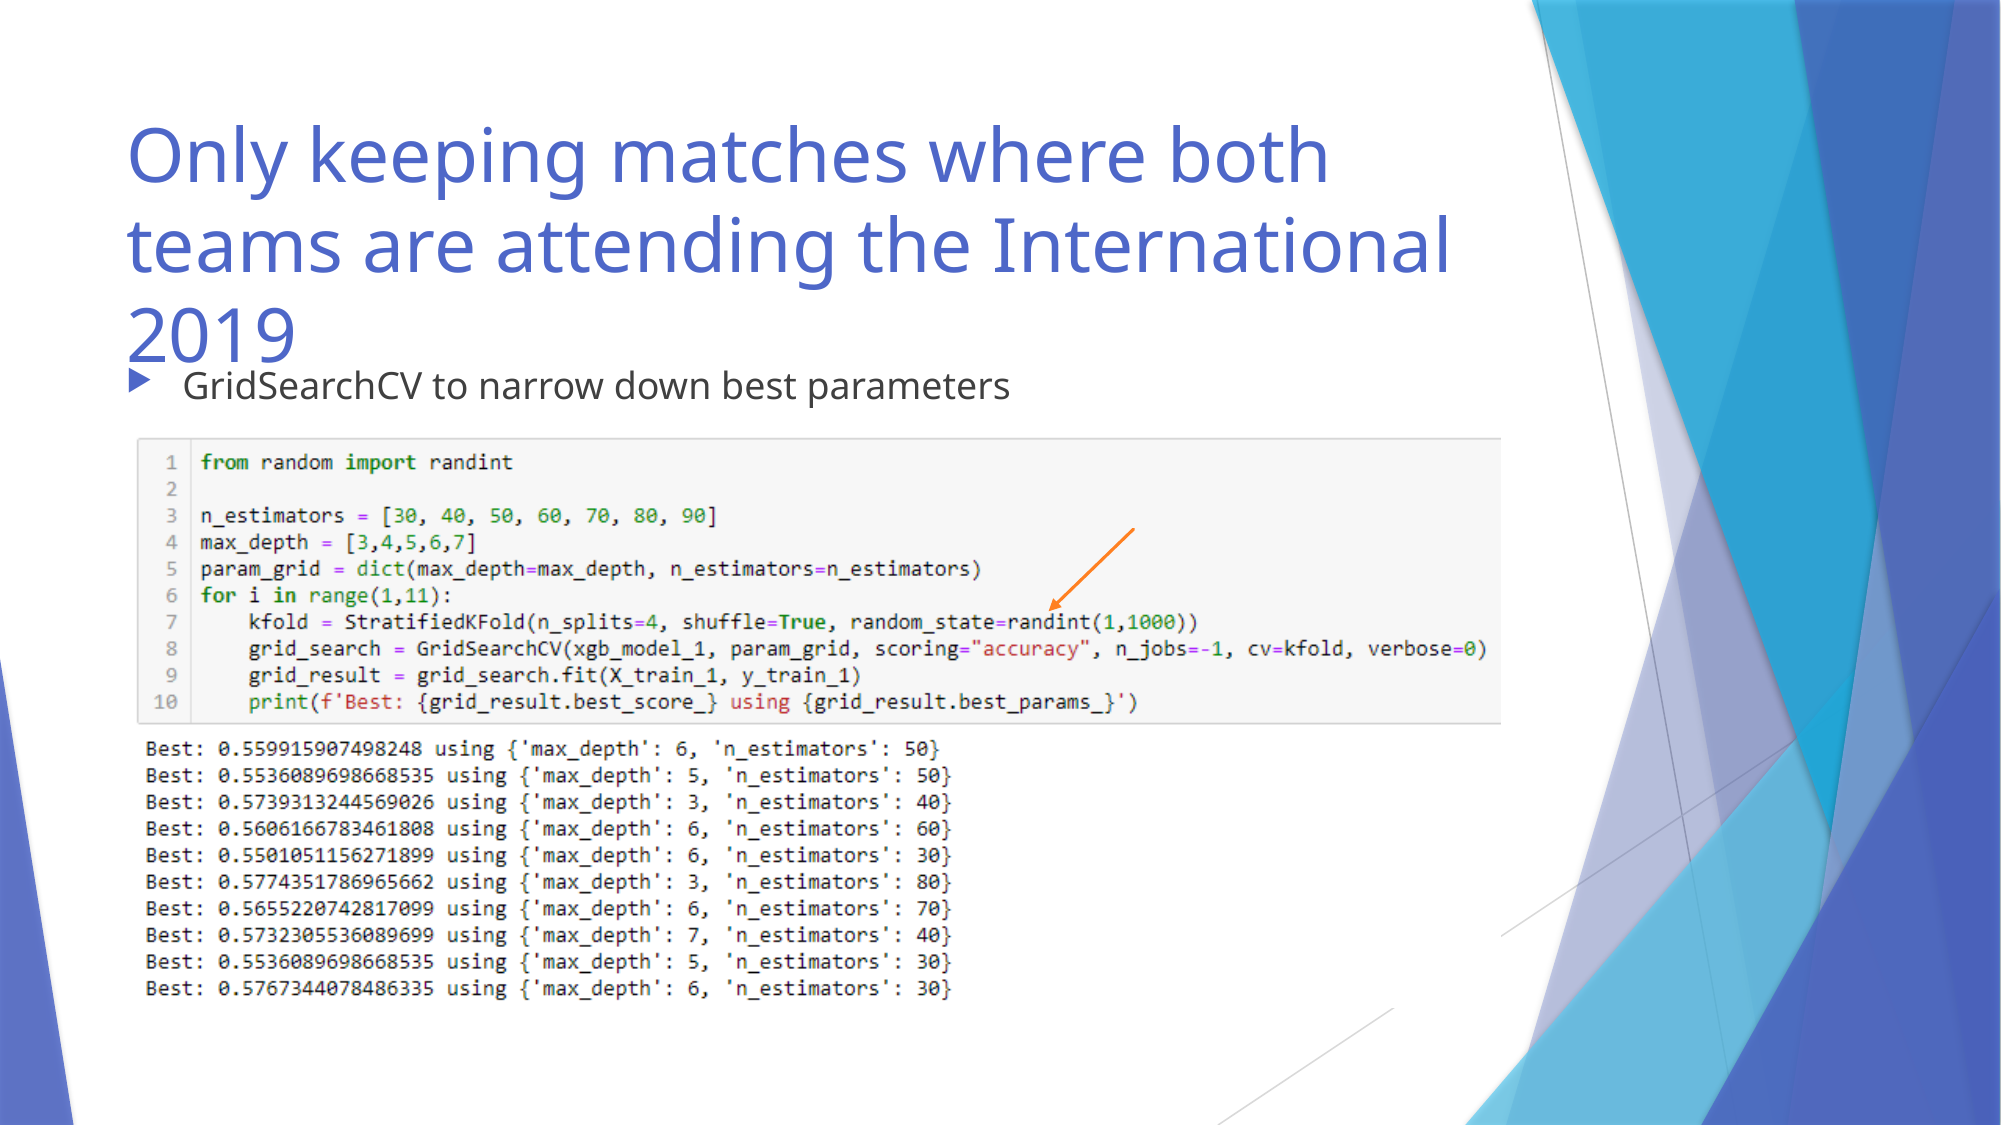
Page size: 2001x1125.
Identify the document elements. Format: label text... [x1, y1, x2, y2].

picture [131, 432, 1502, 1009]
list GridSearchCV to narrow down best parameters [111, 354, 1522, 992]
title Only keeping matches where both teams are attending the International 2019 [111, 99, 1522, 317]
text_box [1047, 528, 1134, 612]
